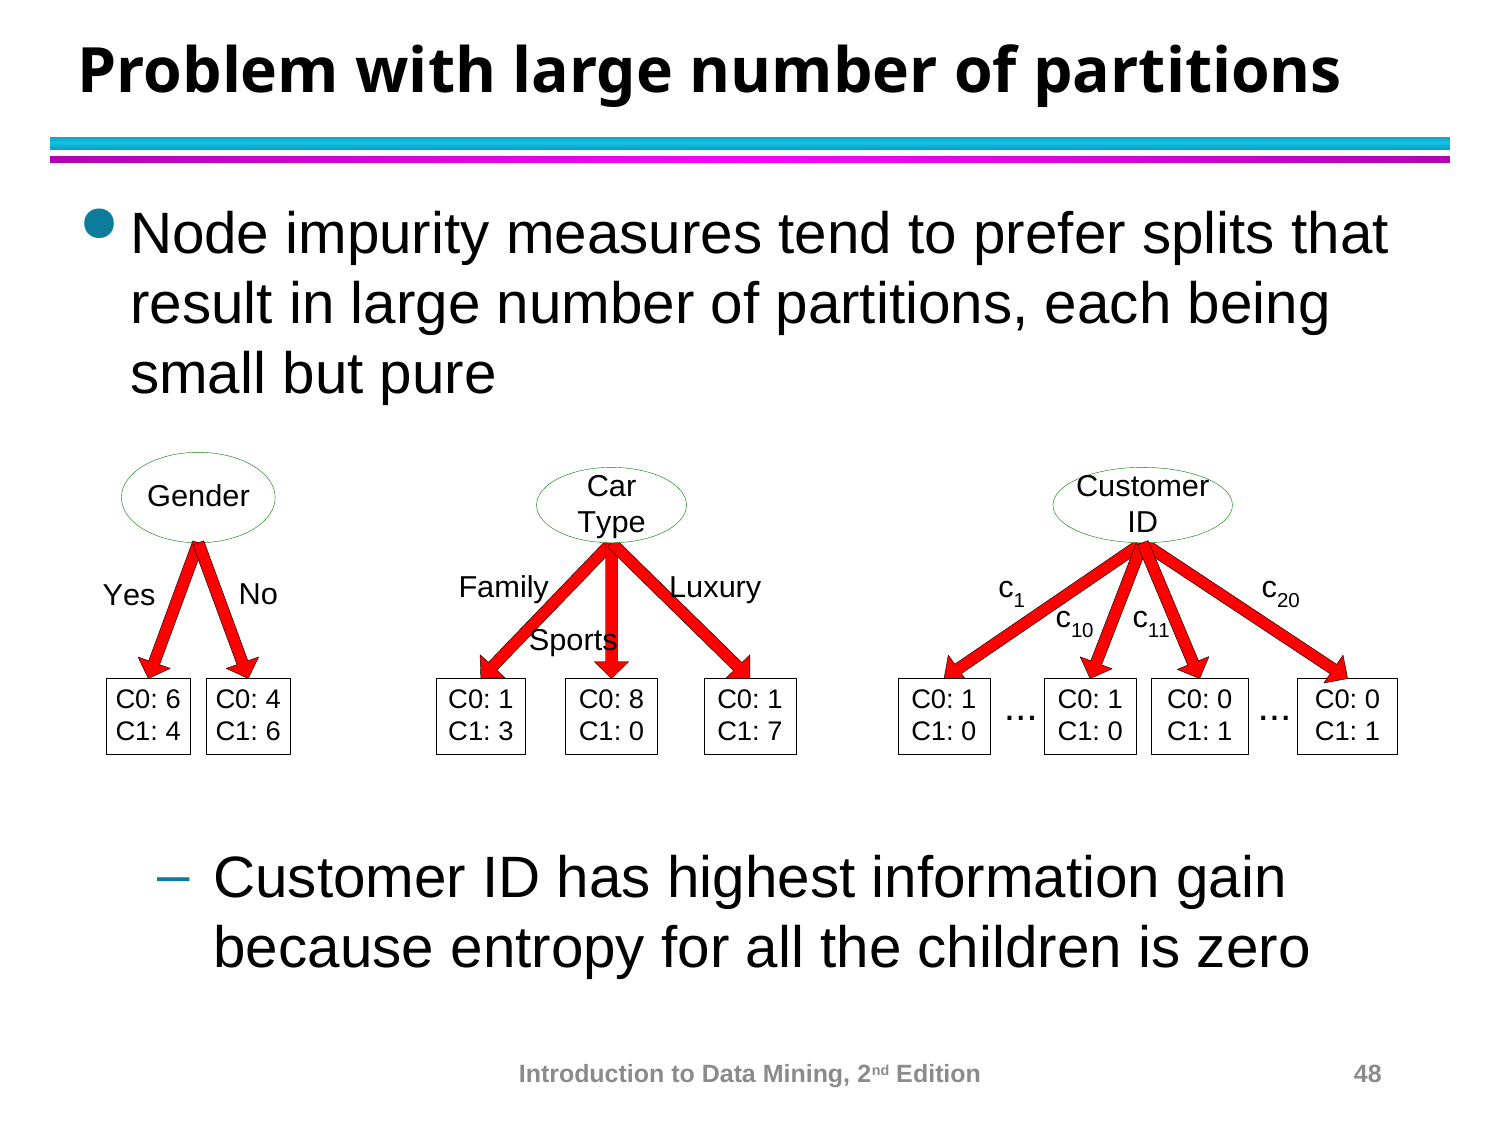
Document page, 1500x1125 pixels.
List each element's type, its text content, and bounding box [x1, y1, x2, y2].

slide_number 48 [1059, 1042, 1397, 1103]
footer Introduction to Data Mining, 2nd Edition [496, 1042, 1004, 1103]
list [87, 449, 1401, 757]
title Problem with large number of partitions [62, 24, 1421, 113]
list Node impurity measures tend to prefer splits that result in large number of partitions, each being small but pure Customer ID has highest information gain because entropy for all the children is zero [67, 187, 1432, 1038]
